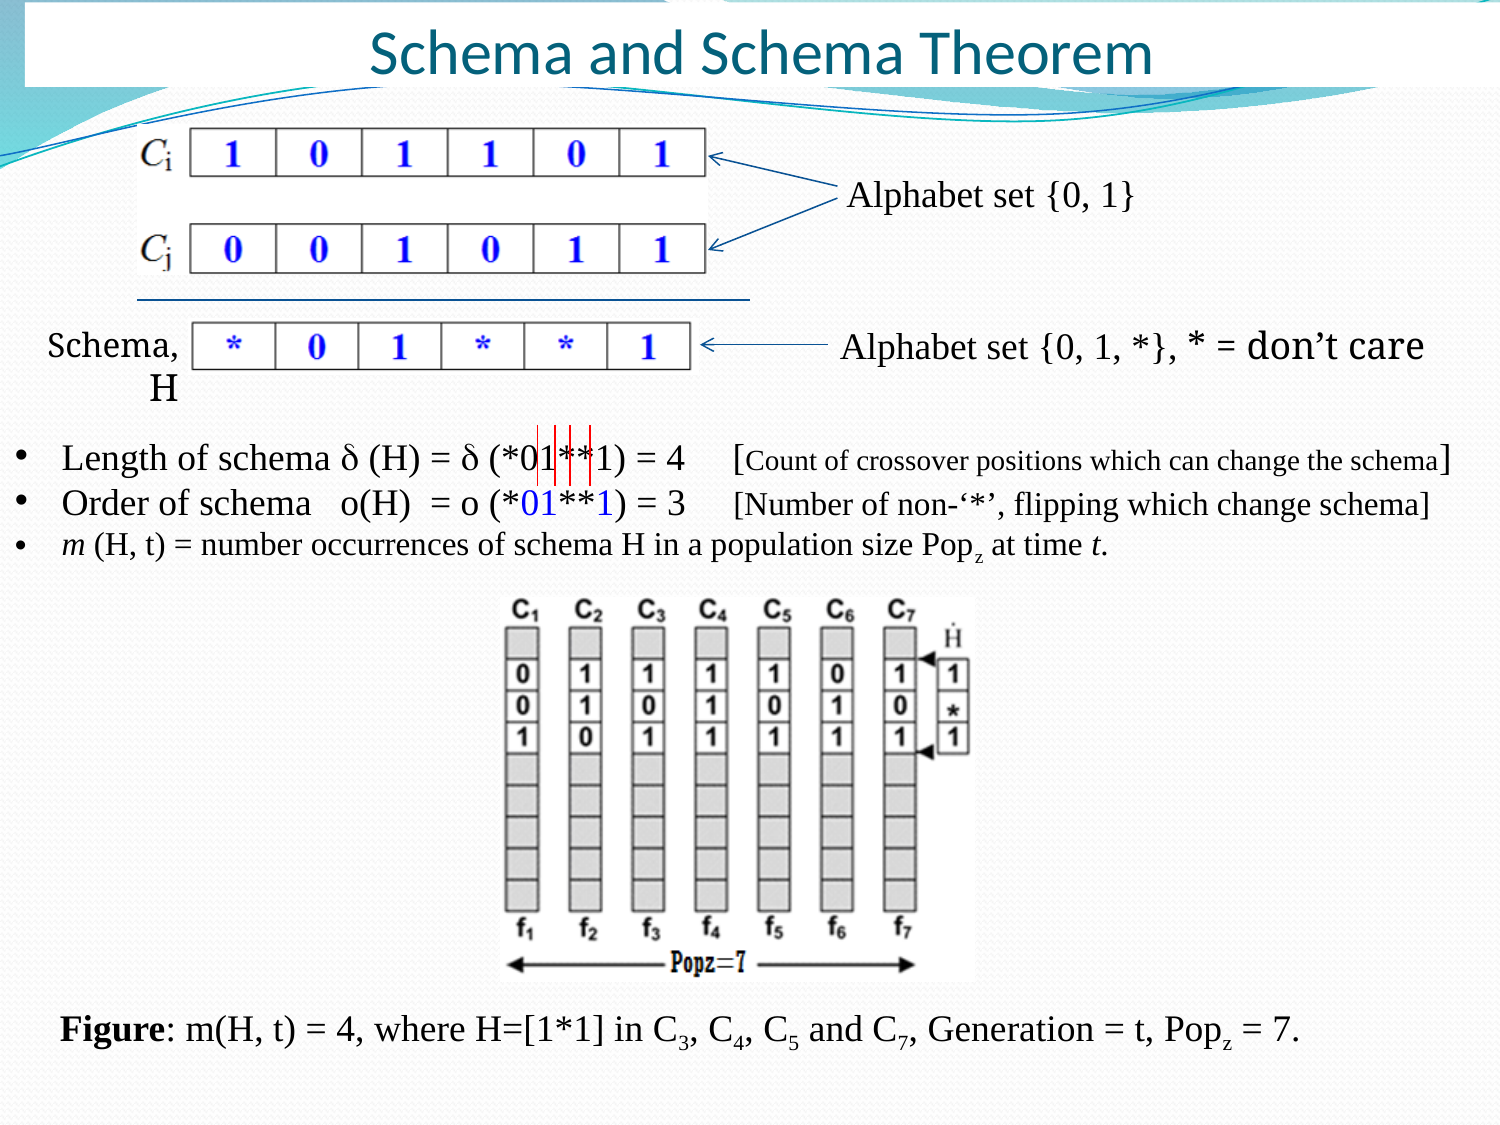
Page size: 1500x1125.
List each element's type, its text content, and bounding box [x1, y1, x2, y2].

title Schema and Schema Theorem [24, 2, 1500, 87]
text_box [0, 299, 692, 378]
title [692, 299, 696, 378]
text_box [699, 155, 1476, 376]
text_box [537, 424, 591, 486]
picture [137, 124, 709, 276]
text_box [530, 426, 597, 497]
text_box Length of schema  (H) =  (*01**1) = 4 [Count of crossover positions which can change the schema] Order of schema o(H) = o (*01**1) = 3 [Number of non-‘*’, flipping which change schema] m (H, t) = number occurrences of schema H in a population size Popz at time t. [0, 425, 1475, 576]
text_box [44, 597, 1483, 1060]
